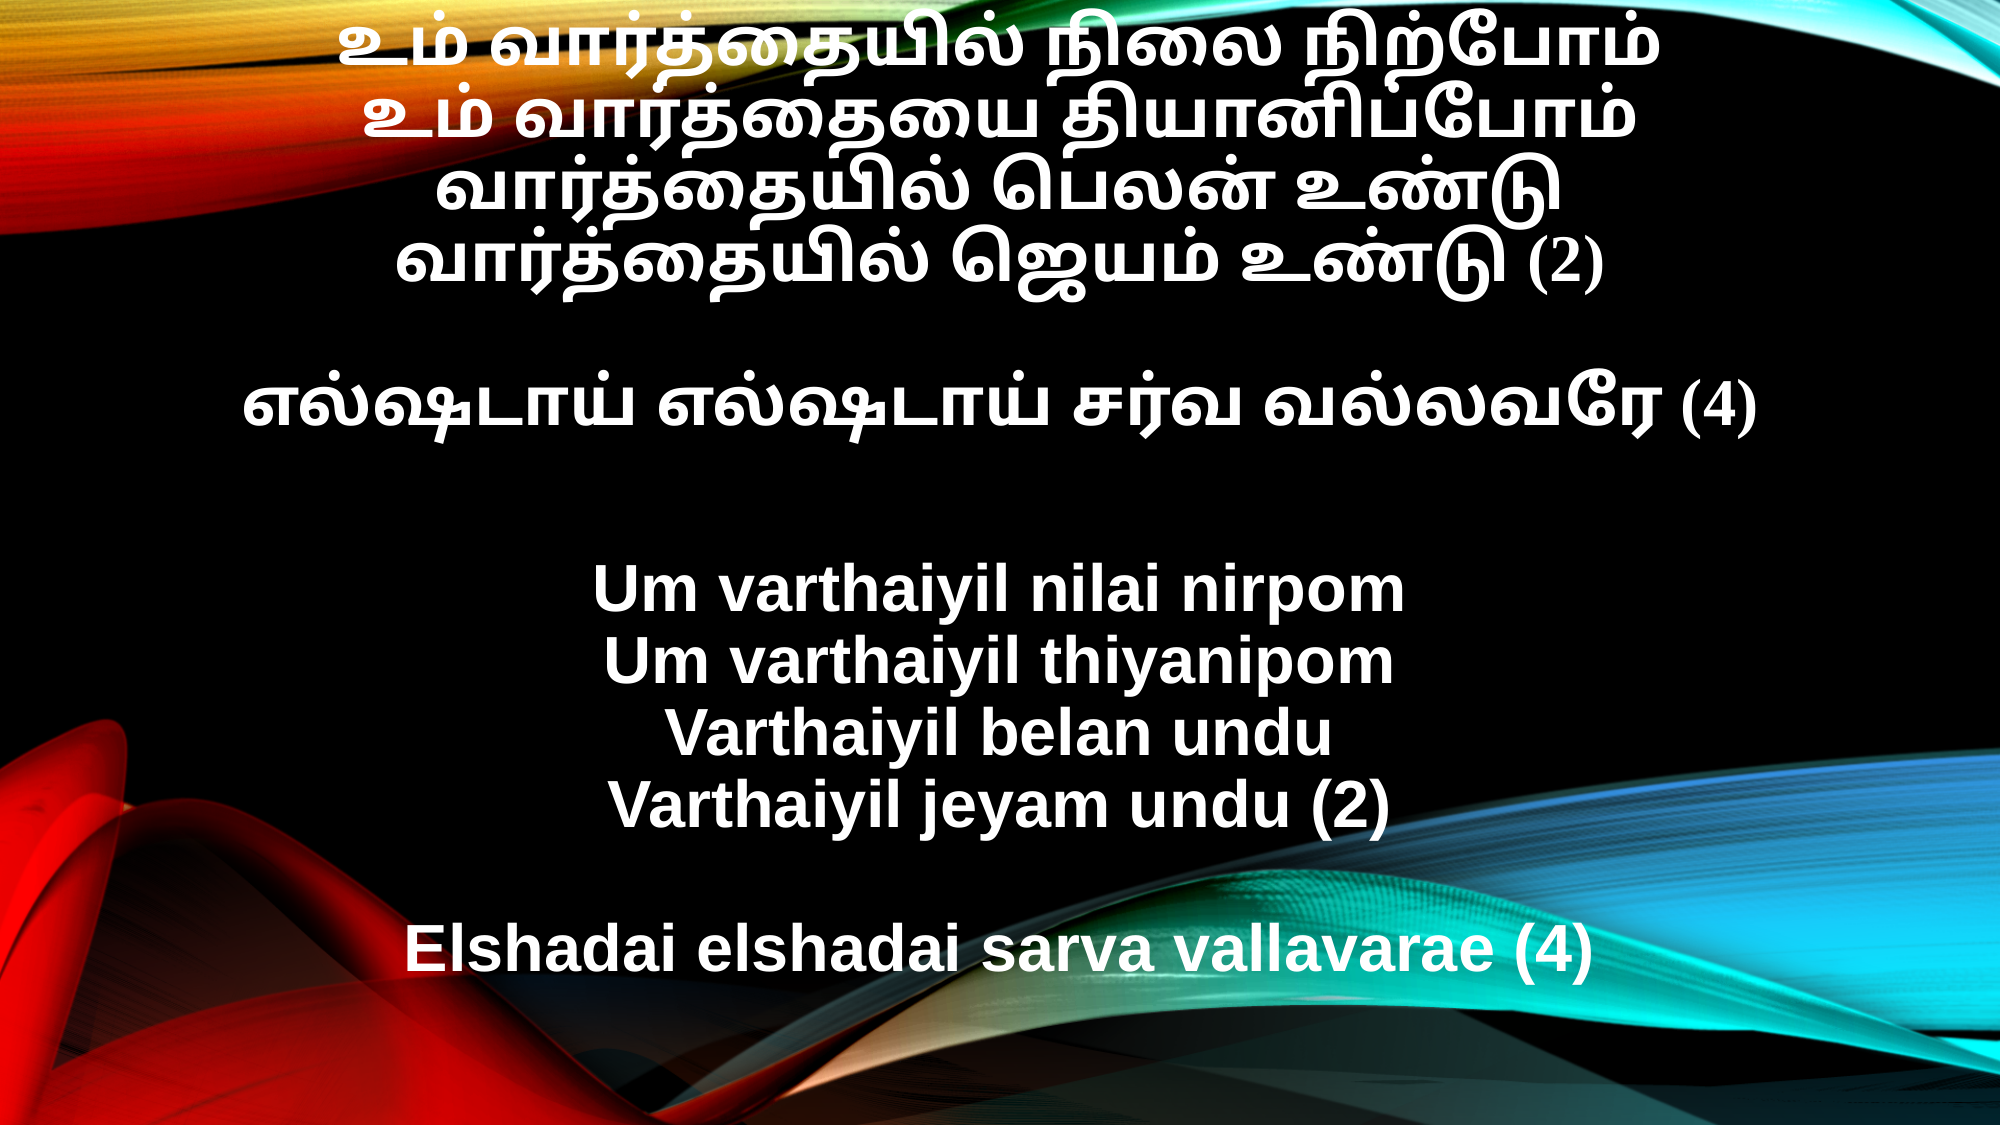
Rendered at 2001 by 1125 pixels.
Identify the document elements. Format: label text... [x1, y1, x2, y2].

subtitle உம் வார்த்தையில் நிலை நிற்போம் உம் வார்த்தையை தியானிப்போம் வார்த்தையில் பெலன் உண்டு வார்த்தையில் ஜெயம் உண்டு (2) எல்ஷடாய் எல்ஷடாய் சர்வ வல்லவரே (4) Um varthaiyil nilai nirpom Um varthaiyil thiyanipom Varthaiyil belan undu Varthaiyil jeyam undu (2) Elshadai elshadai sarva vallavarae (4) [0, 0, 2000, 1125]
